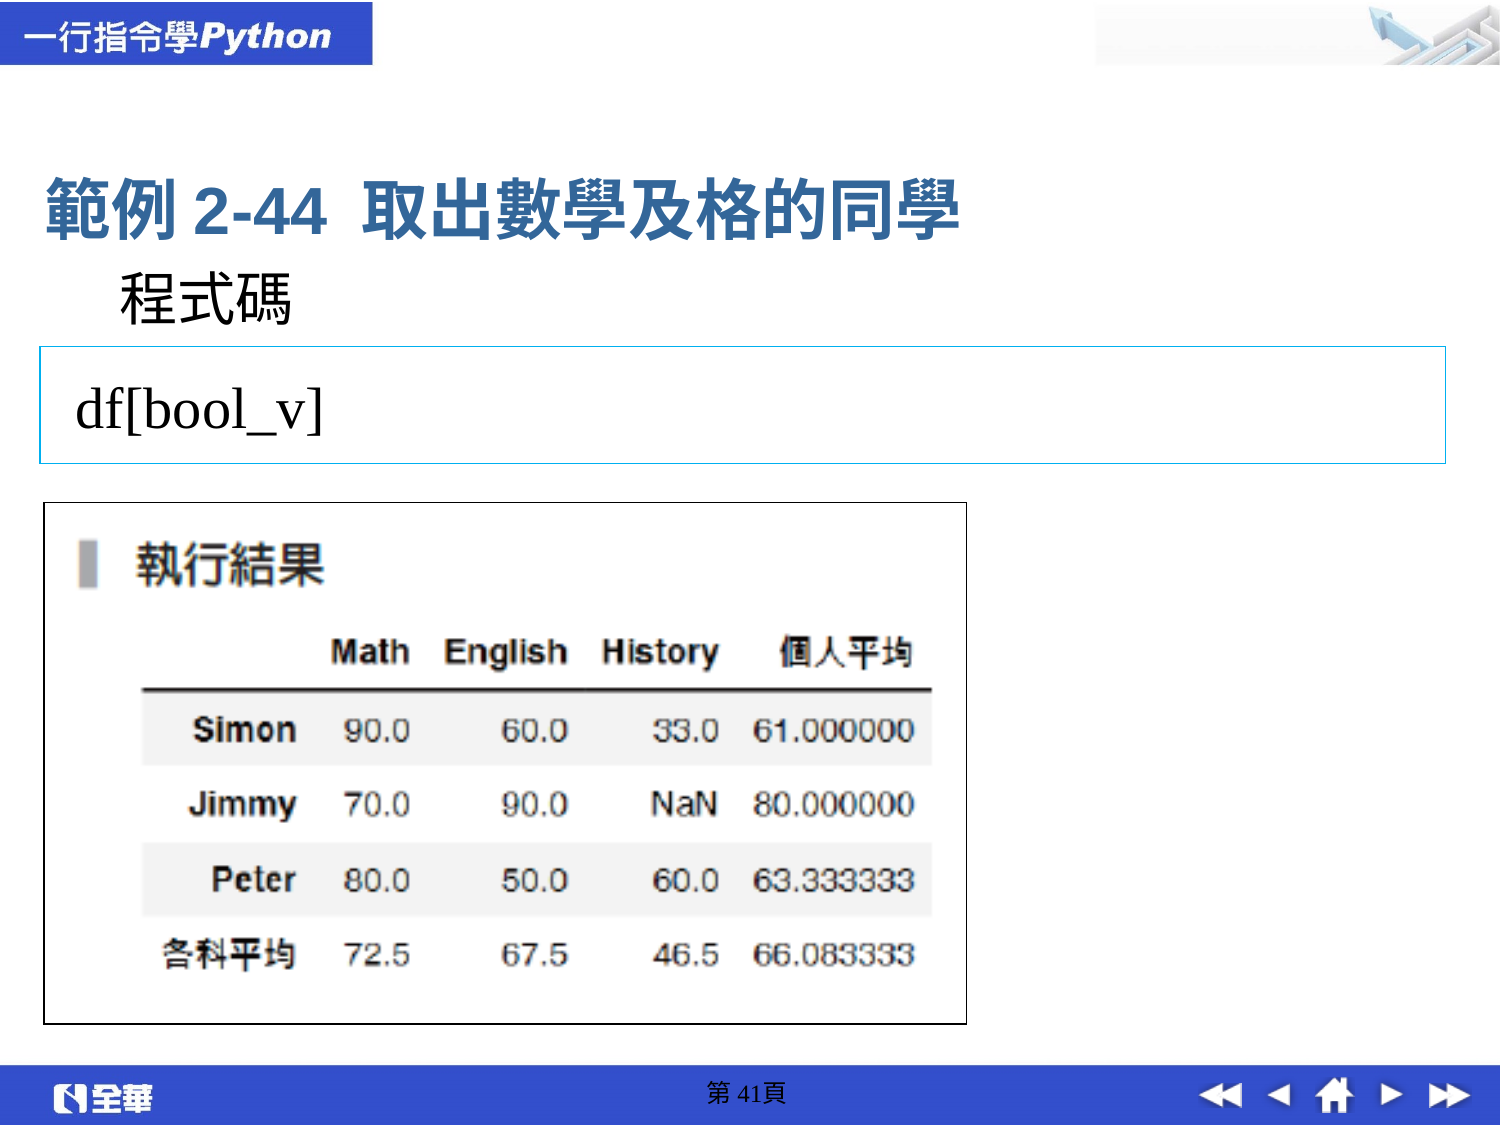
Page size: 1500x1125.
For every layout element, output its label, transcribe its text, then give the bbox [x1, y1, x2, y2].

picture [0, 2, 1500, 1125]
text_box df[bool_v] [40, 346, 1446, 464]
list 範例2-44 取出數學及格的同學 程式碼 [29, 160, 1446, 1047]
